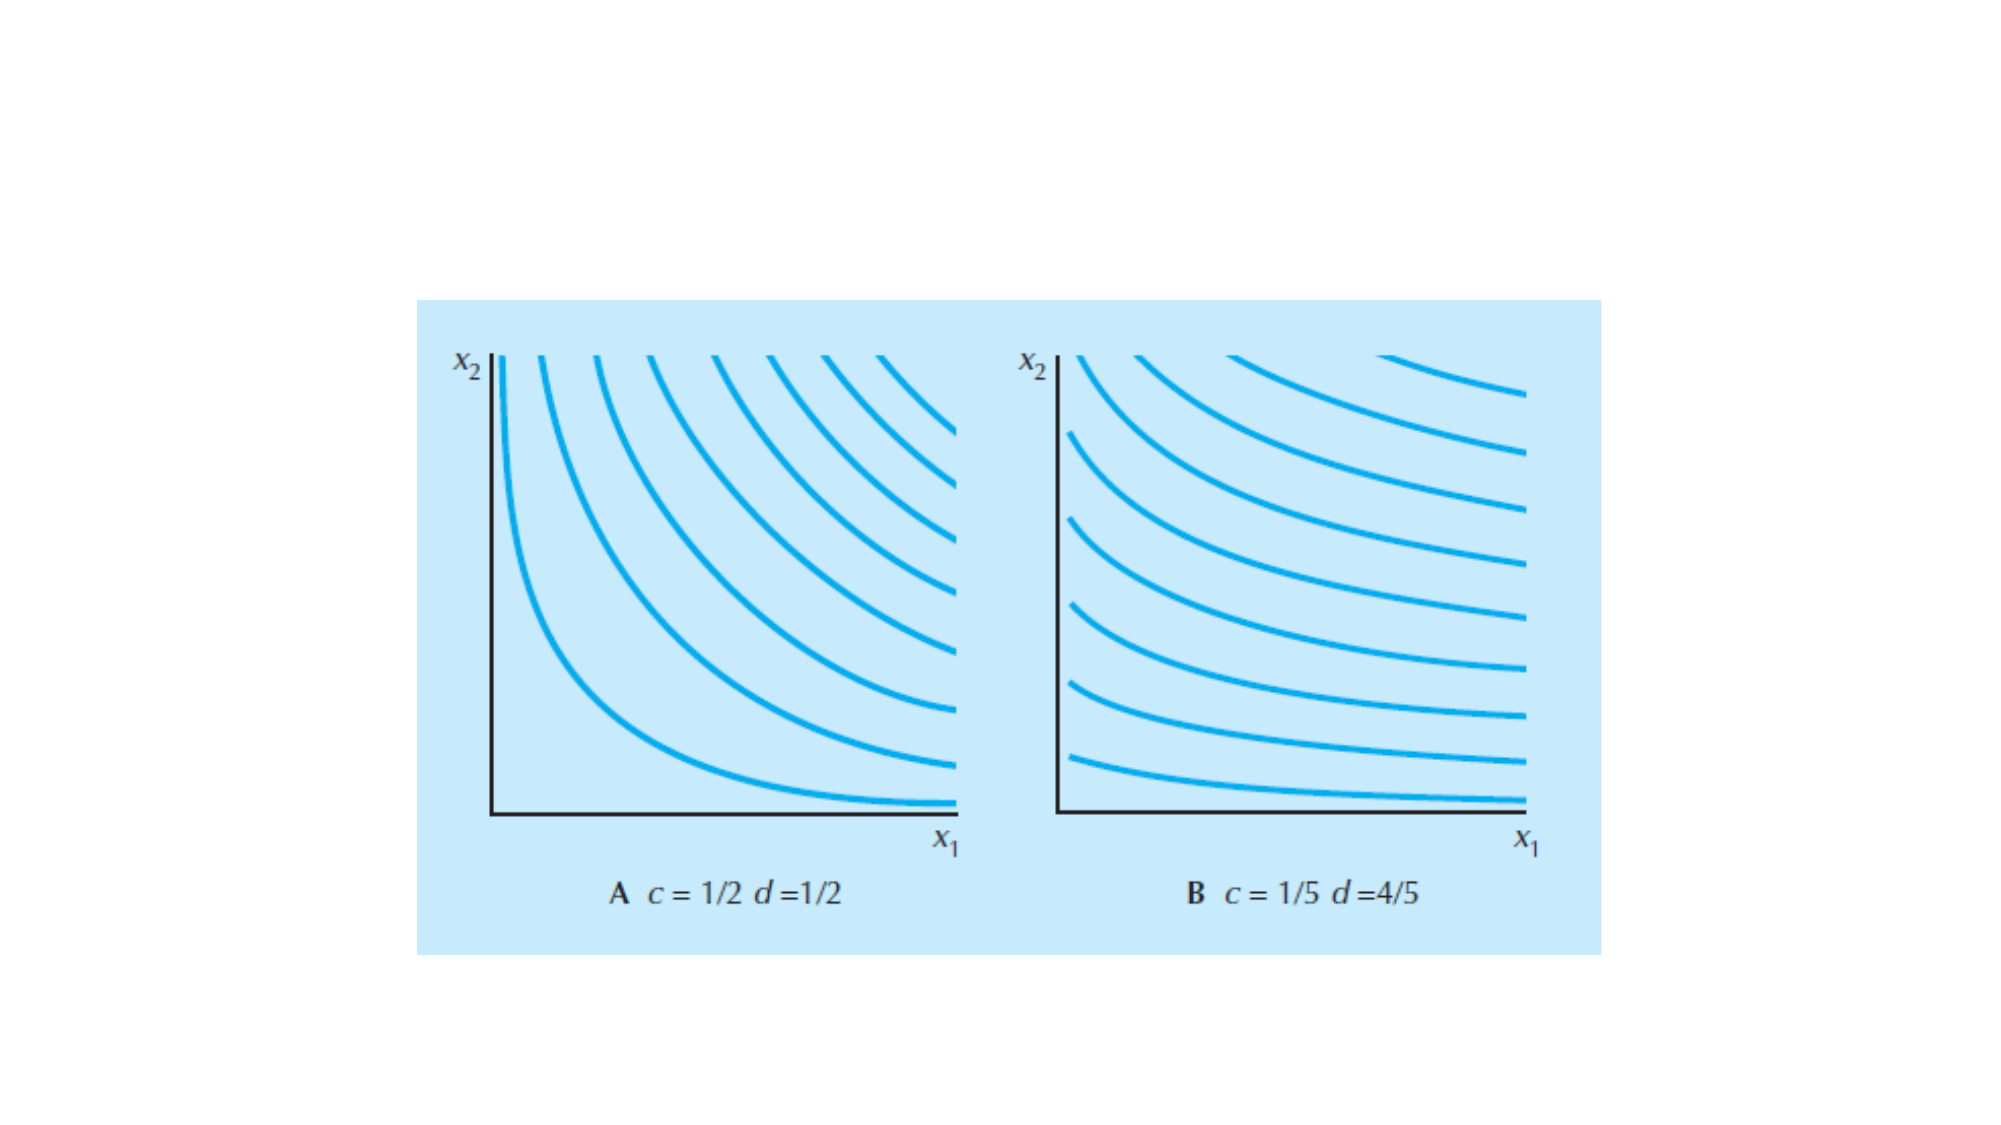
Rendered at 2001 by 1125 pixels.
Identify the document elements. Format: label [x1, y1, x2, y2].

list [417, 299, 1602, 955]
